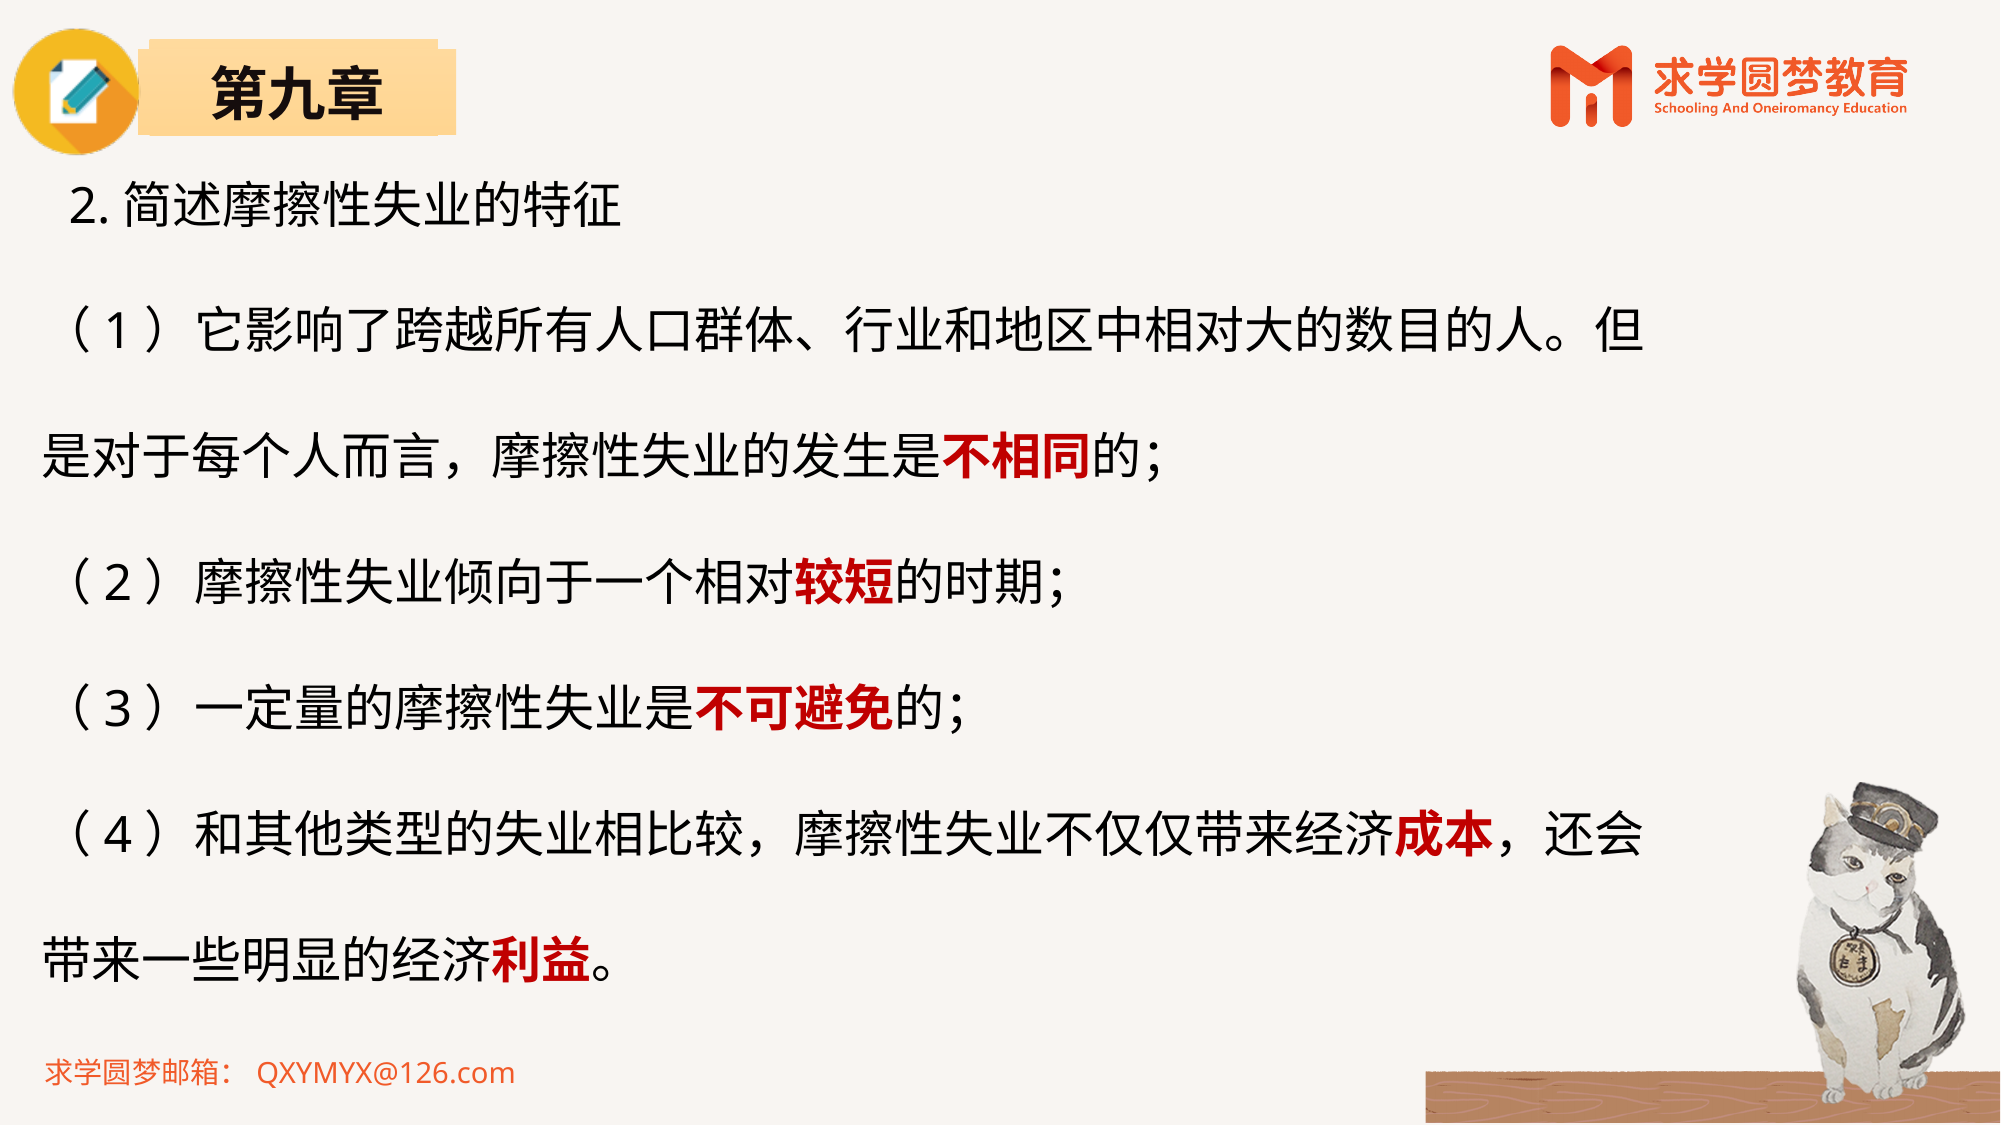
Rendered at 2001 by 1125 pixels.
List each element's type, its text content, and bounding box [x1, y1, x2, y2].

picture [1540, 38, 1925, 132]
text_box 2.简述摩擦性失业的特征 [53, 118, 1364, 225]
picture [1425, 490, 2001, 1123]
picture [0, 12, 150, 163]
text_box （1）它影响了跨越所有人口群体、行业和地区中相对大的数目的人。但是对于每个人而言，摩擦性失业的发生是不相同的； （2）摩擦性失业倾向于一个相对较短的时期； （3）一定量的摩擦性失业是不可避免的； （4）和其他类型的失业相比较，摩擦性失业不仅仅带来经济成本，还会带来一些明显的经济利益。 [26, 225, 1700, 996]
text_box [150, 39, 457, 136]
